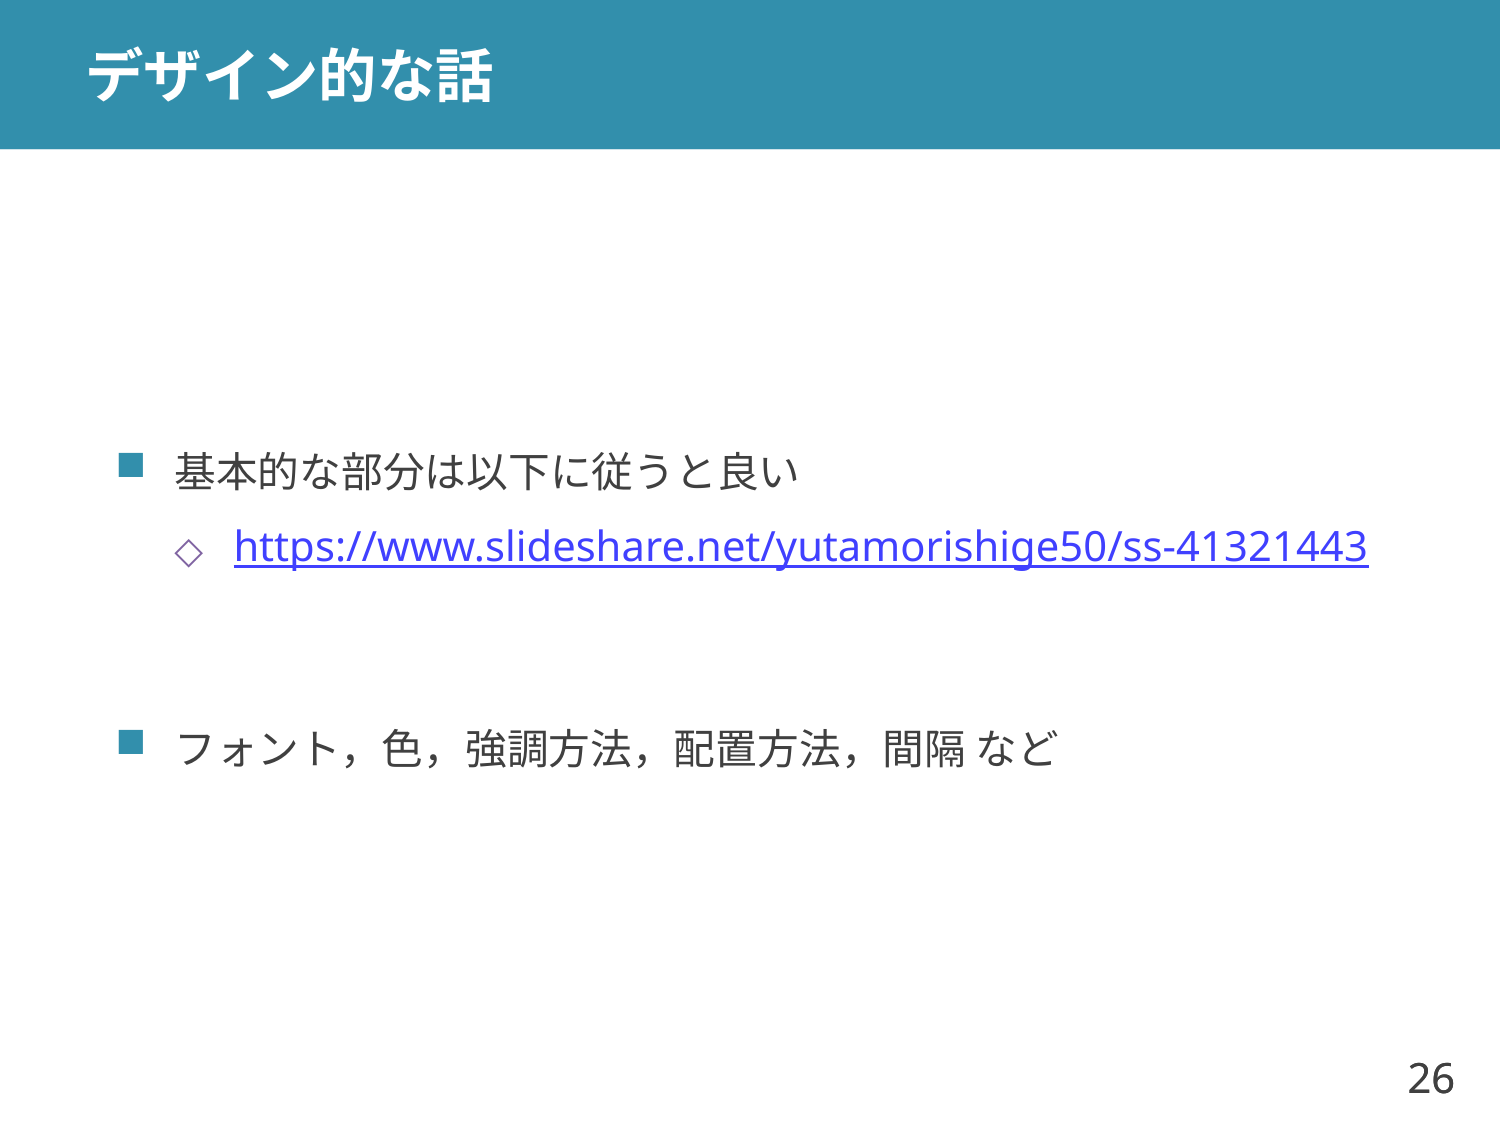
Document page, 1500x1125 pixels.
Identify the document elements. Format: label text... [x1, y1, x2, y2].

title デザイン的な話 [70, 0, 1500, 150]
list 基本的な部分は以下に従うと良い https://www.slideshare.net/yutamorishige50/ss-41321443 フォント，色，強調方法，配置方法，間隔 など [100, 178, 1459, 1036]
